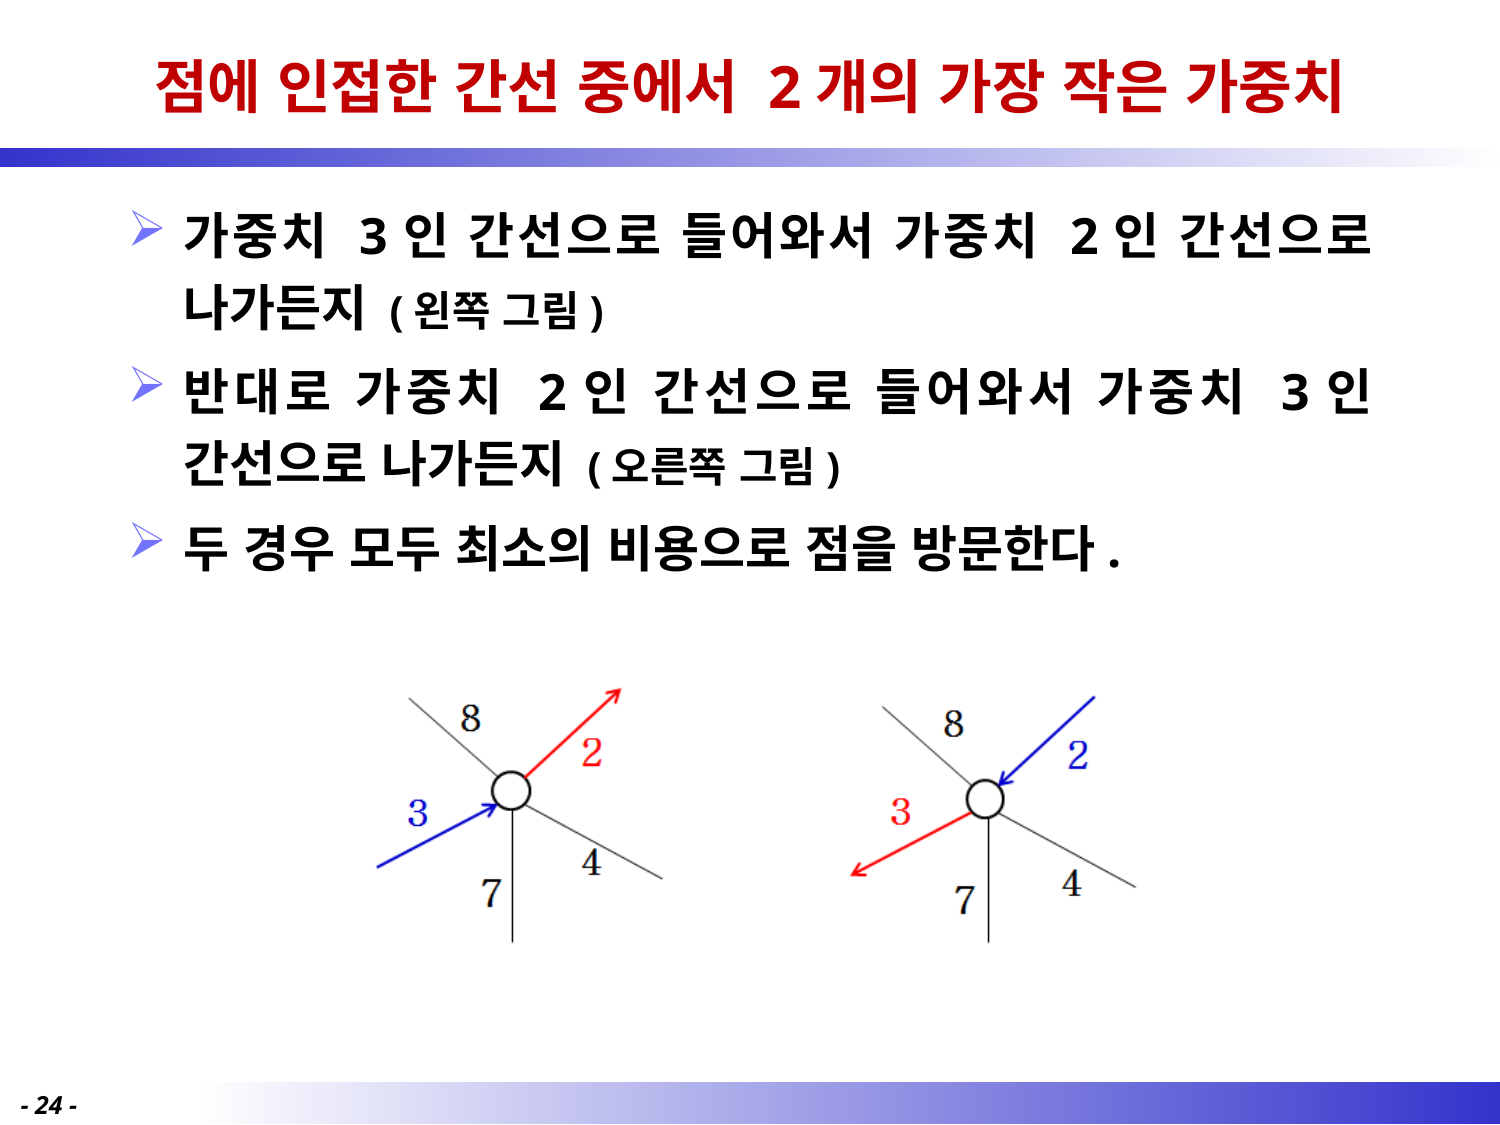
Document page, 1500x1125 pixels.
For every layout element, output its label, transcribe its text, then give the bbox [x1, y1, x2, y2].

slide_number - 24 - [5, 1082, 113, 1118]
picture [324, 638, 1176, 971]
list 가중치 3인 간선으로 들어와서 가중치 2인 간선으로 나가든지 (왼쪽 그림) 반대로 가중치 2인 간선으로 들어와서 가중치 3인 간선으로 나가든지 (오른쪽 그림) 두 경우 모두 최소의 비용으로 점을 방문한다. [112, 184, 1388, 1082]
title 점에 인접한 간선 중에서 2개의 가장 작은 가중치 [112, 7, 1388, 163]
